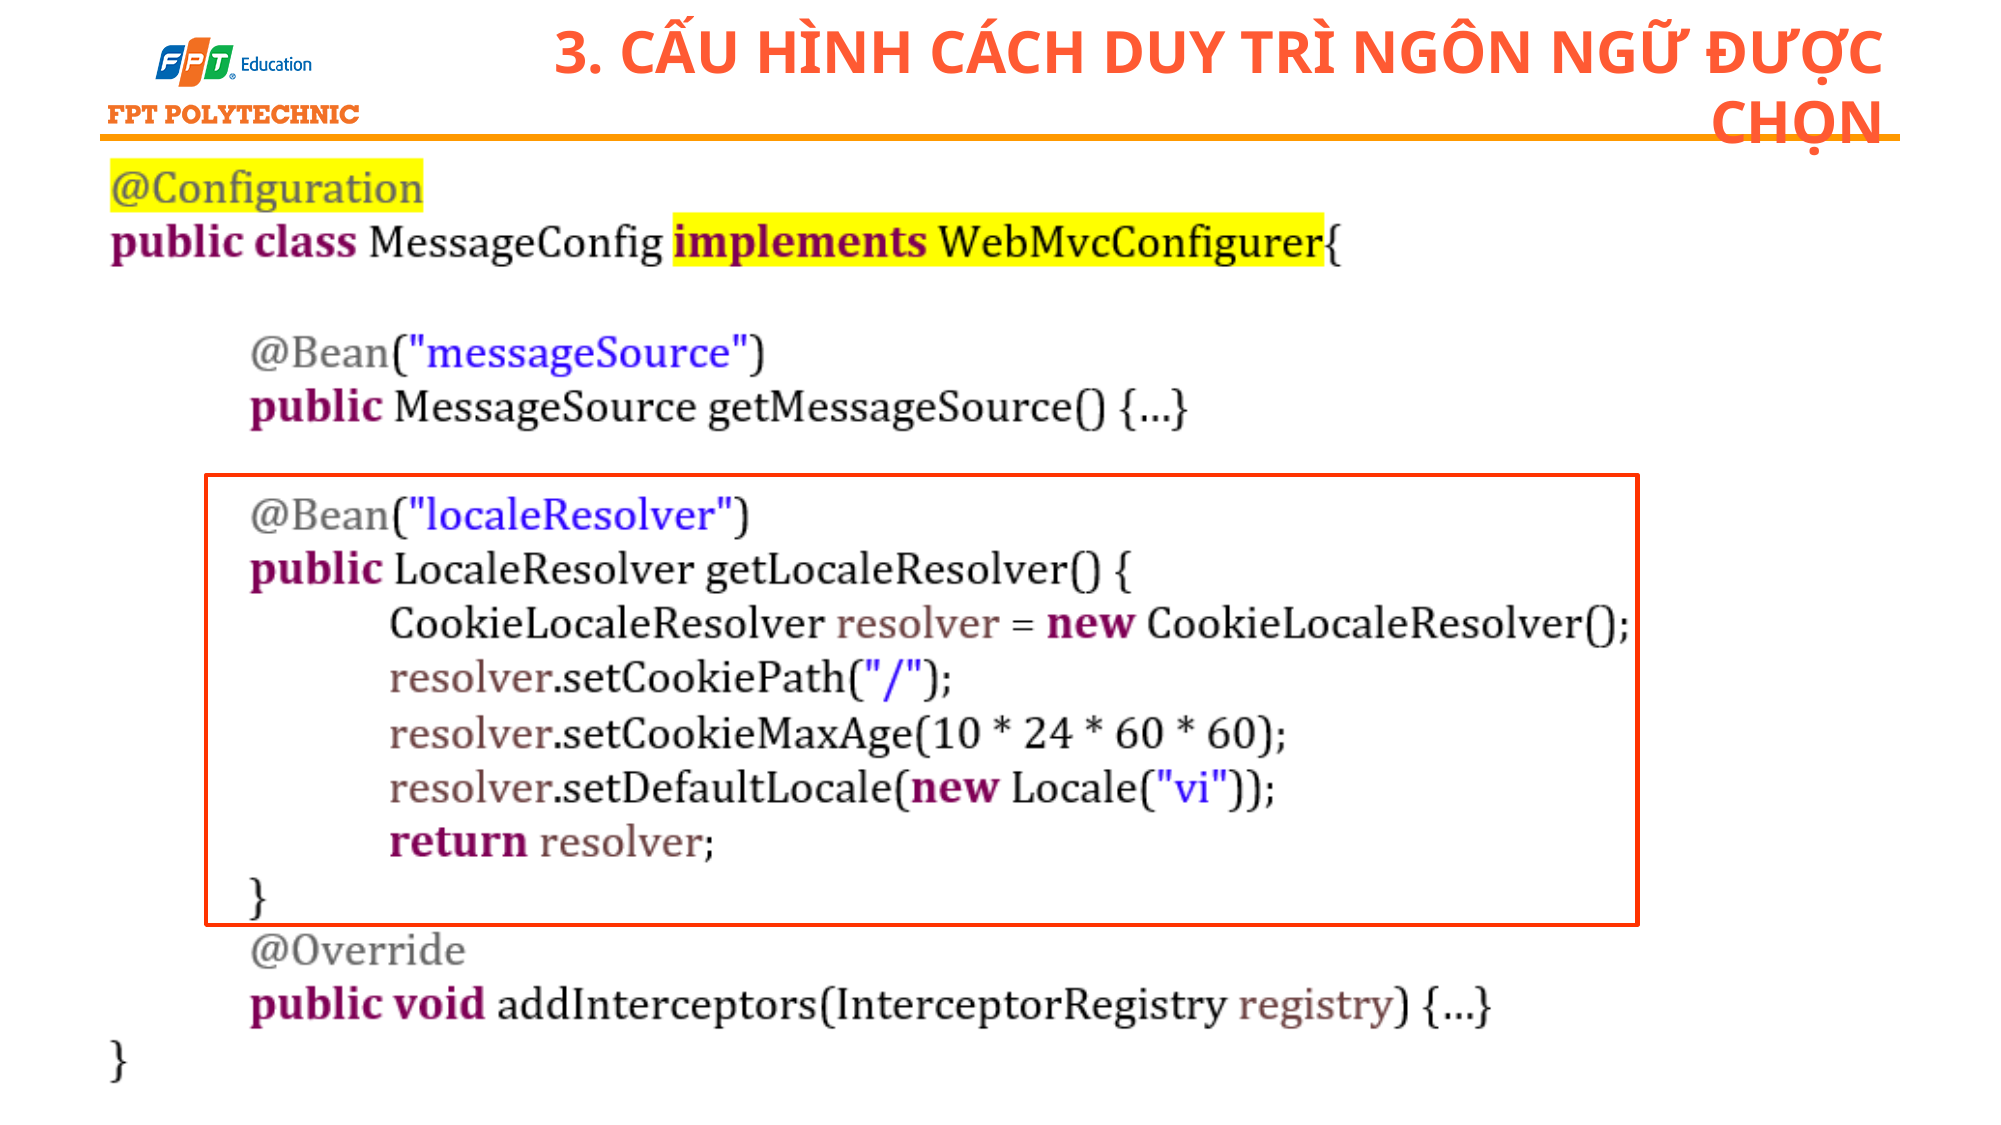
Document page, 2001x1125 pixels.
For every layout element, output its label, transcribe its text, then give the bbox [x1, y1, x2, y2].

title 3. Cấu hình cách duy trì ngôn ngữ được chọn [366, 45, 1900, 125]
picture [99, 149, 1638, 1091]
picture [99, 25, 367, 134]
picture [99, 135, 367, 143]
